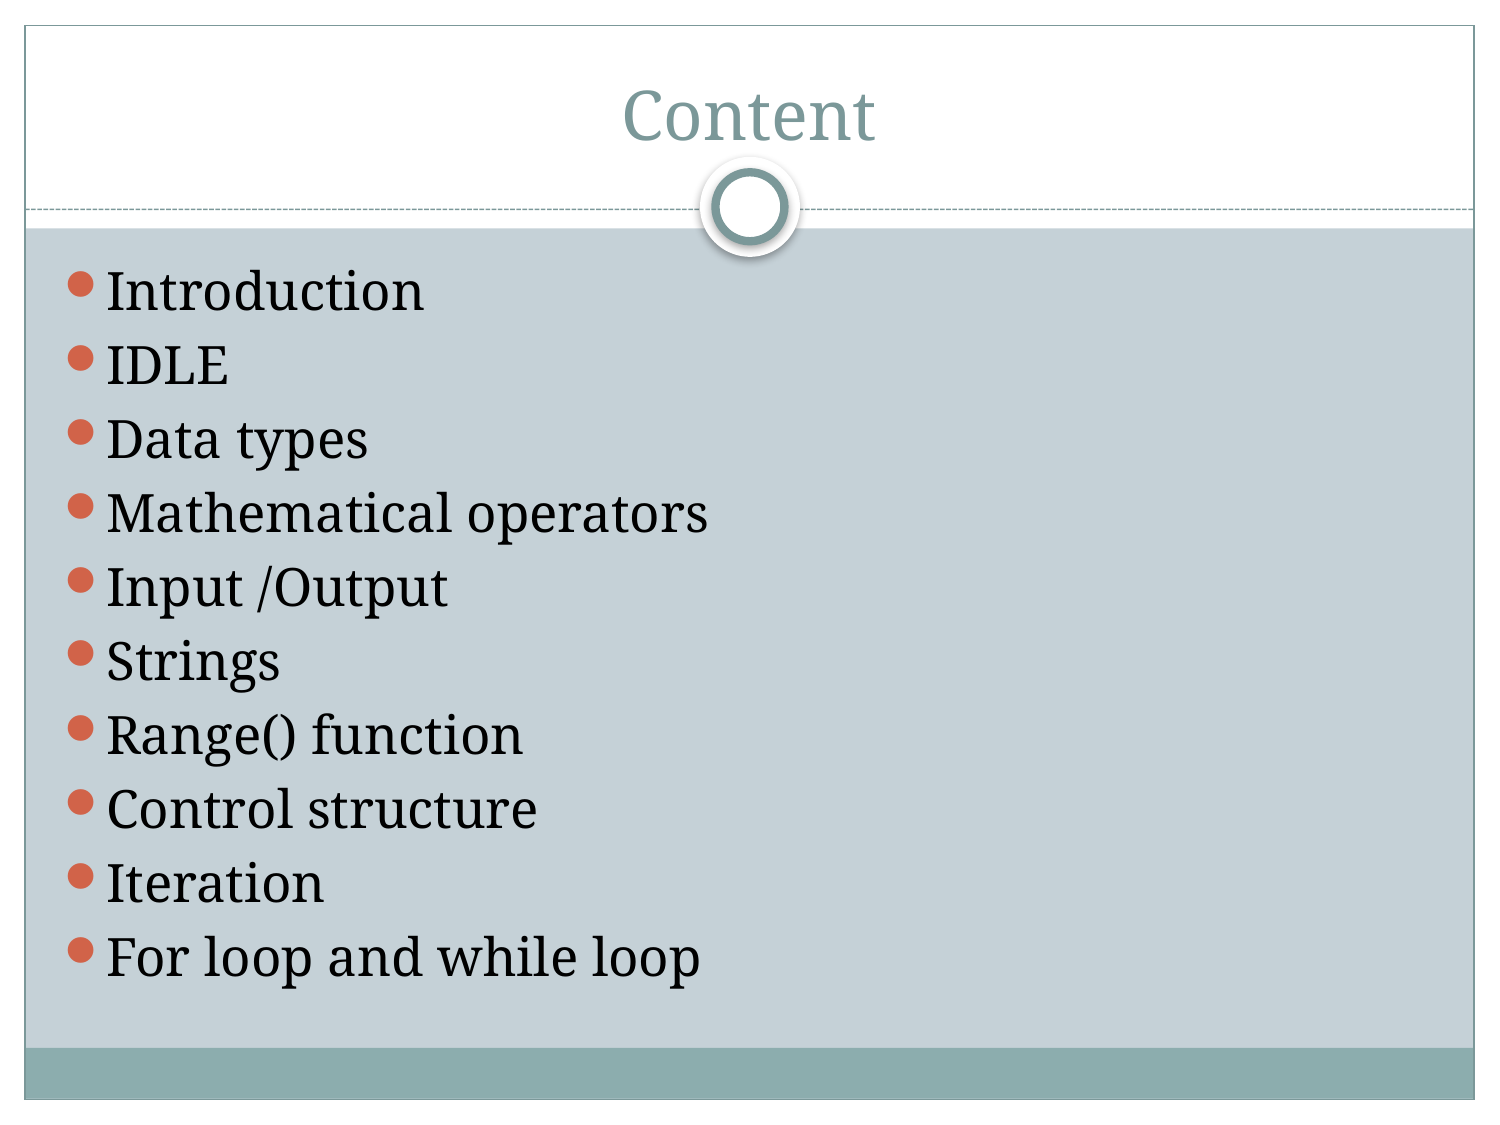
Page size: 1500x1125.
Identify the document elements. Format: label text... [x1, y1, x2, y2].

title Content [49, 37, 1450, 162]
list Introduction IDLE Data types Mathematical operators Input /Output Strings Range() function Control structure Iteration For loop and while loop [49, 250, 1445, 1001]
